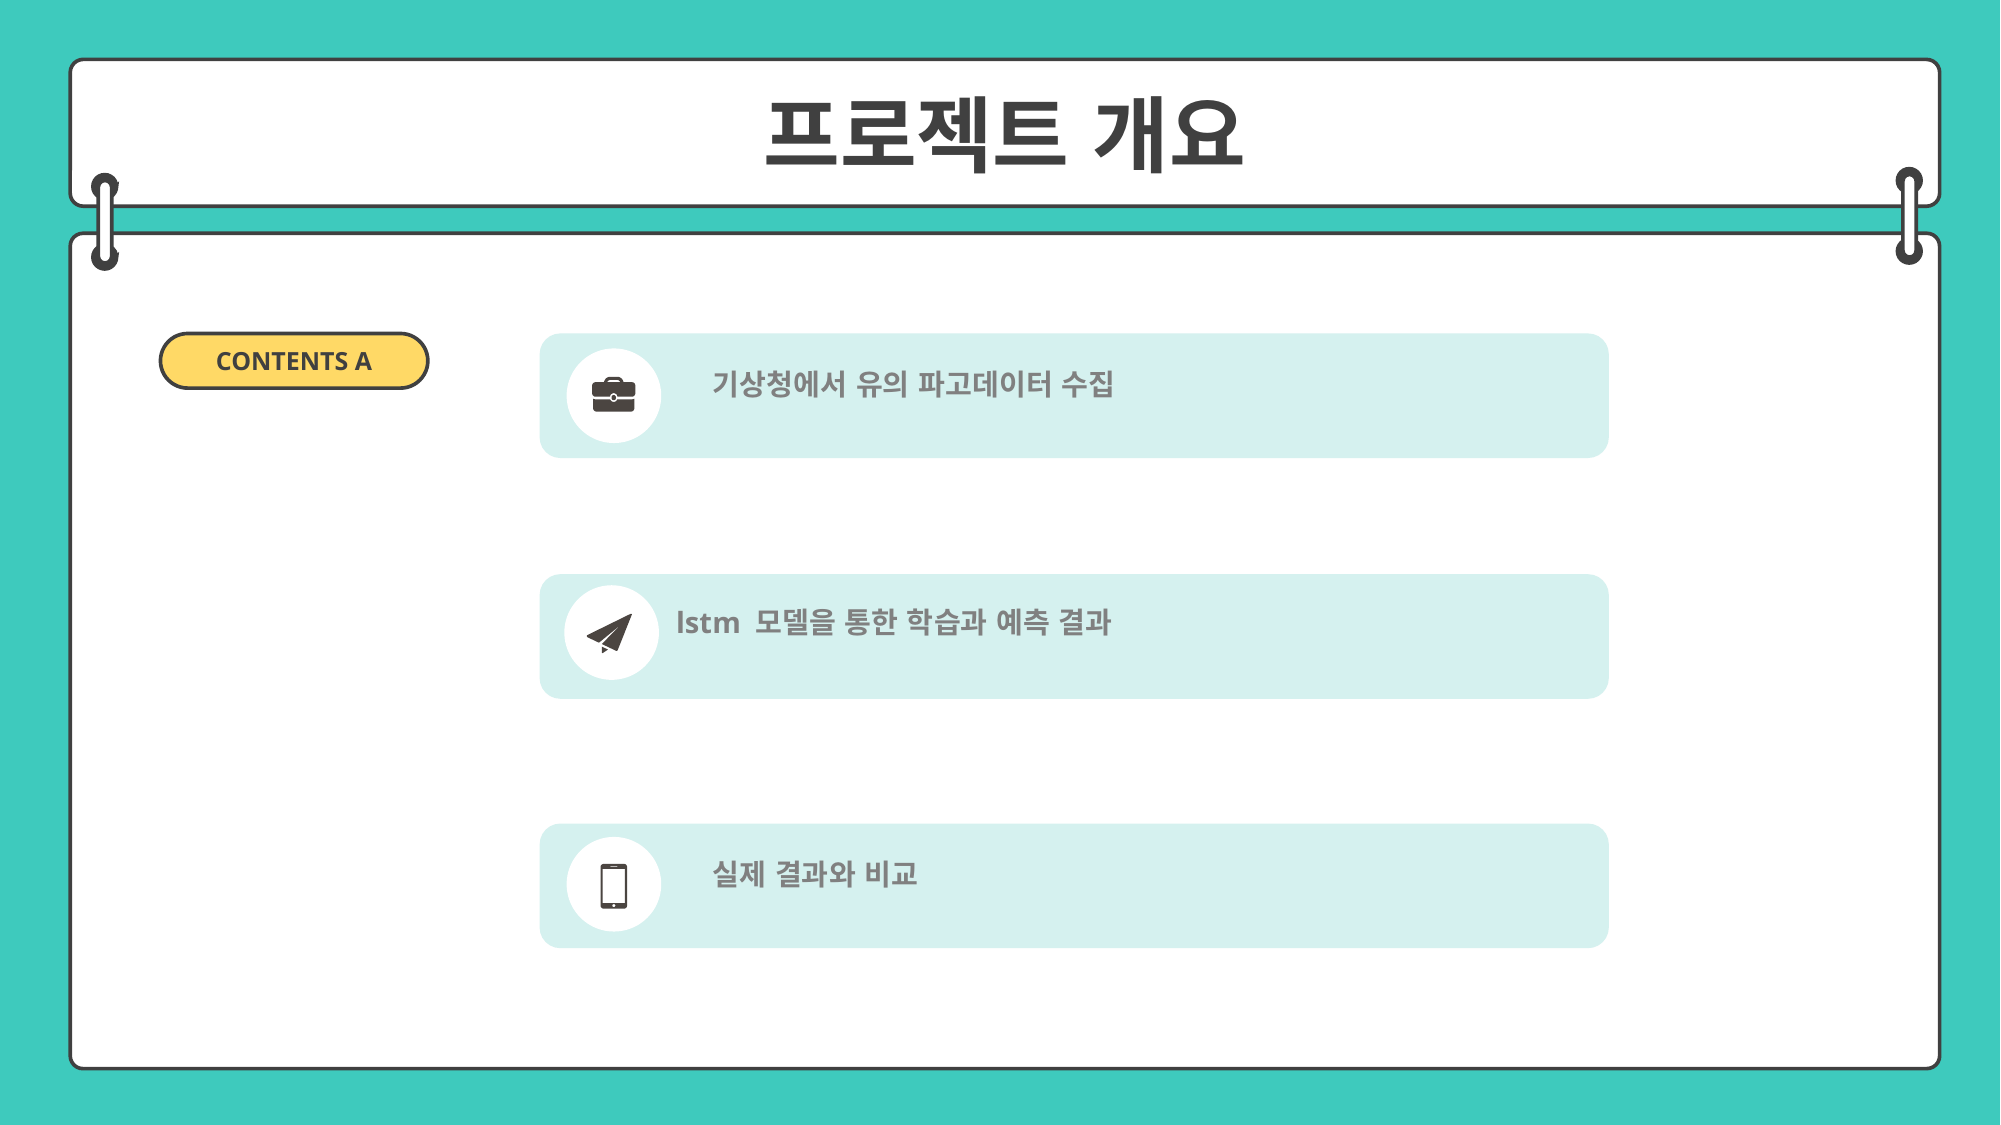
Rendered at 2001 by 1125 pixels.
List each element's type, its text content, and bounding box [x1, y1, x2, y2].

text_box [92, 174, 117, 269]
text_box lstm 모델을 통한 학습과 예측 결과 [661, 579, 1530, 647]
text_box 기상청에서 유의 파고데이터 수집 [698, 340, 1530, 409]
text_box CONTENTS A [159, 332, 429, 390]
text_box [69, 232, 1941, 1070]
text_box [538, 573, 1610, 700]
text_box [1897, 168, 1922, 263]
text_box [566, 348, 662, 444]
text_box 실제 결과와 비교 [698, 831, 1530, 899]
text_box [538, 822, 1610, 950]
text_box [566, 836, 662, 932]
text_box 프로젝트 개요 [69, 58, 1941, 208]
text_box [564, 585, 659, 680]
text_box [538, 332, 1610, 460]
